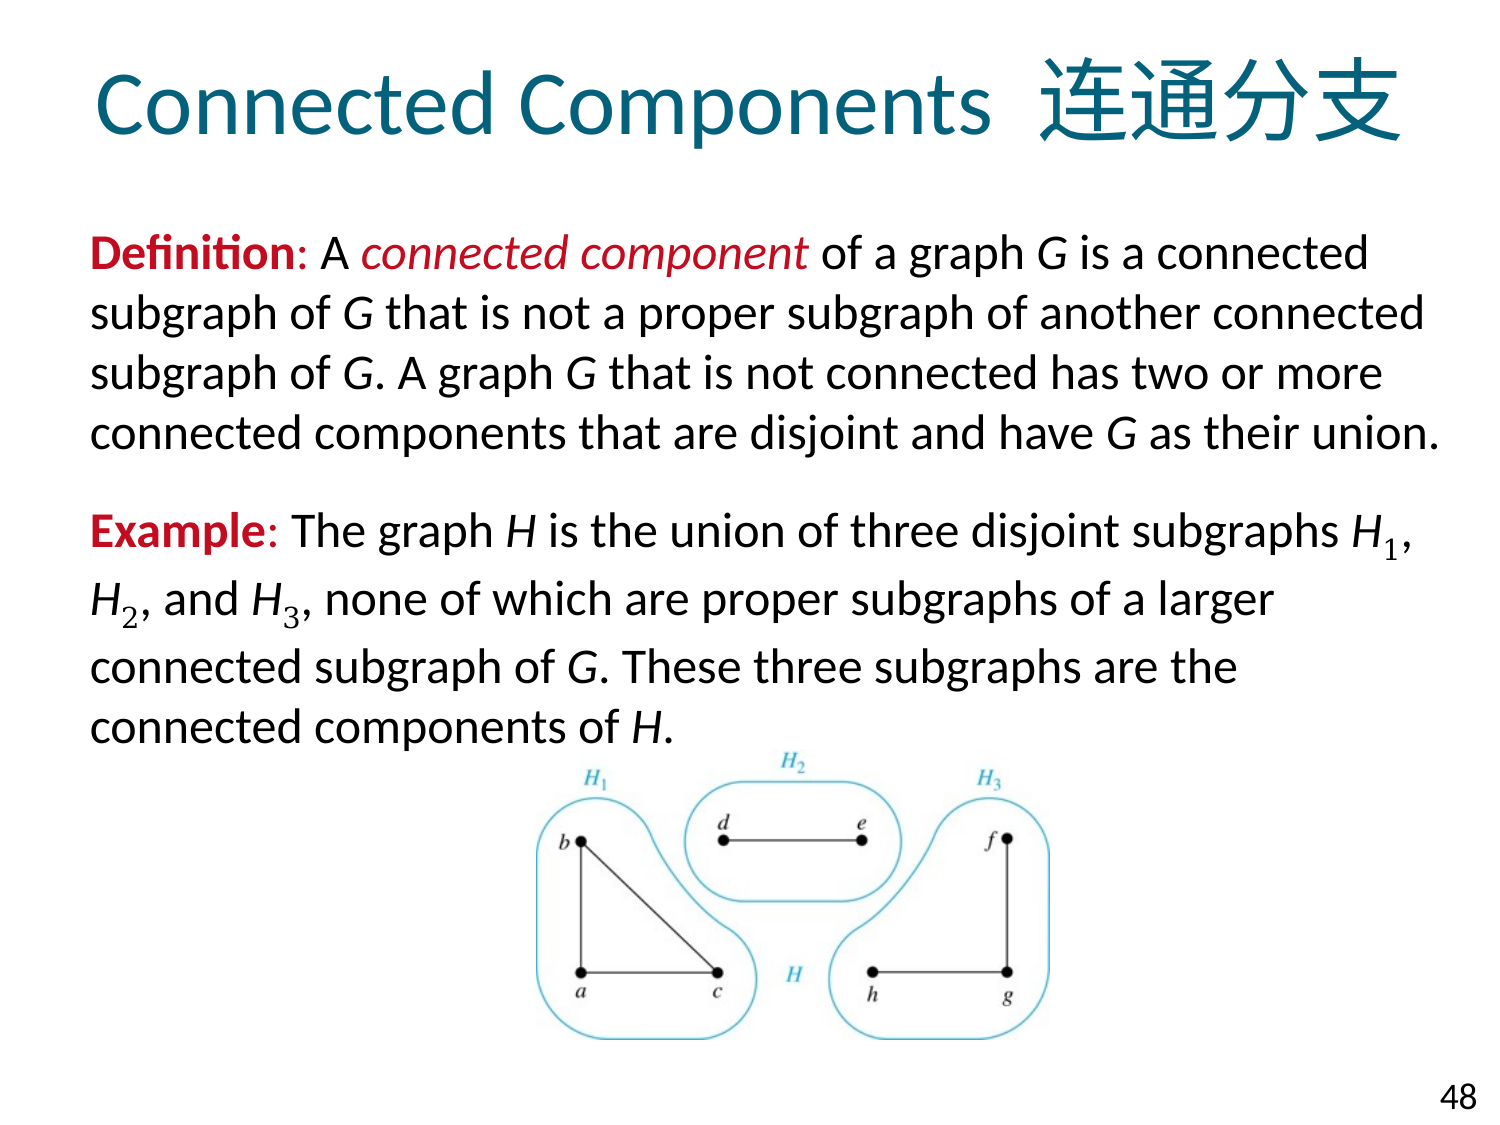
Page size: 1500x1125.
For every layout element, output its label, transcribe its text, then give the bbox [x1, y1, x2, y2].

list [536, 749, 1051, 1040]
list Definition: A connected component of a graph G is a connected subgraph of G that is not a proper subgraph of another connected subgraph of G. A graph G that is not connected has two or more connected components that are disjoint and have G as their union. Example: The graph H is the union of three disjoint subgraphs H1, H2, and H3, none of which are proper subgraphs of a larger connected subgraph of G. These three subgraphs are the connected components of H. [75, 212, 1457, 763]
title Connected Components 连通分支 [0, 0, 1500, 195]
